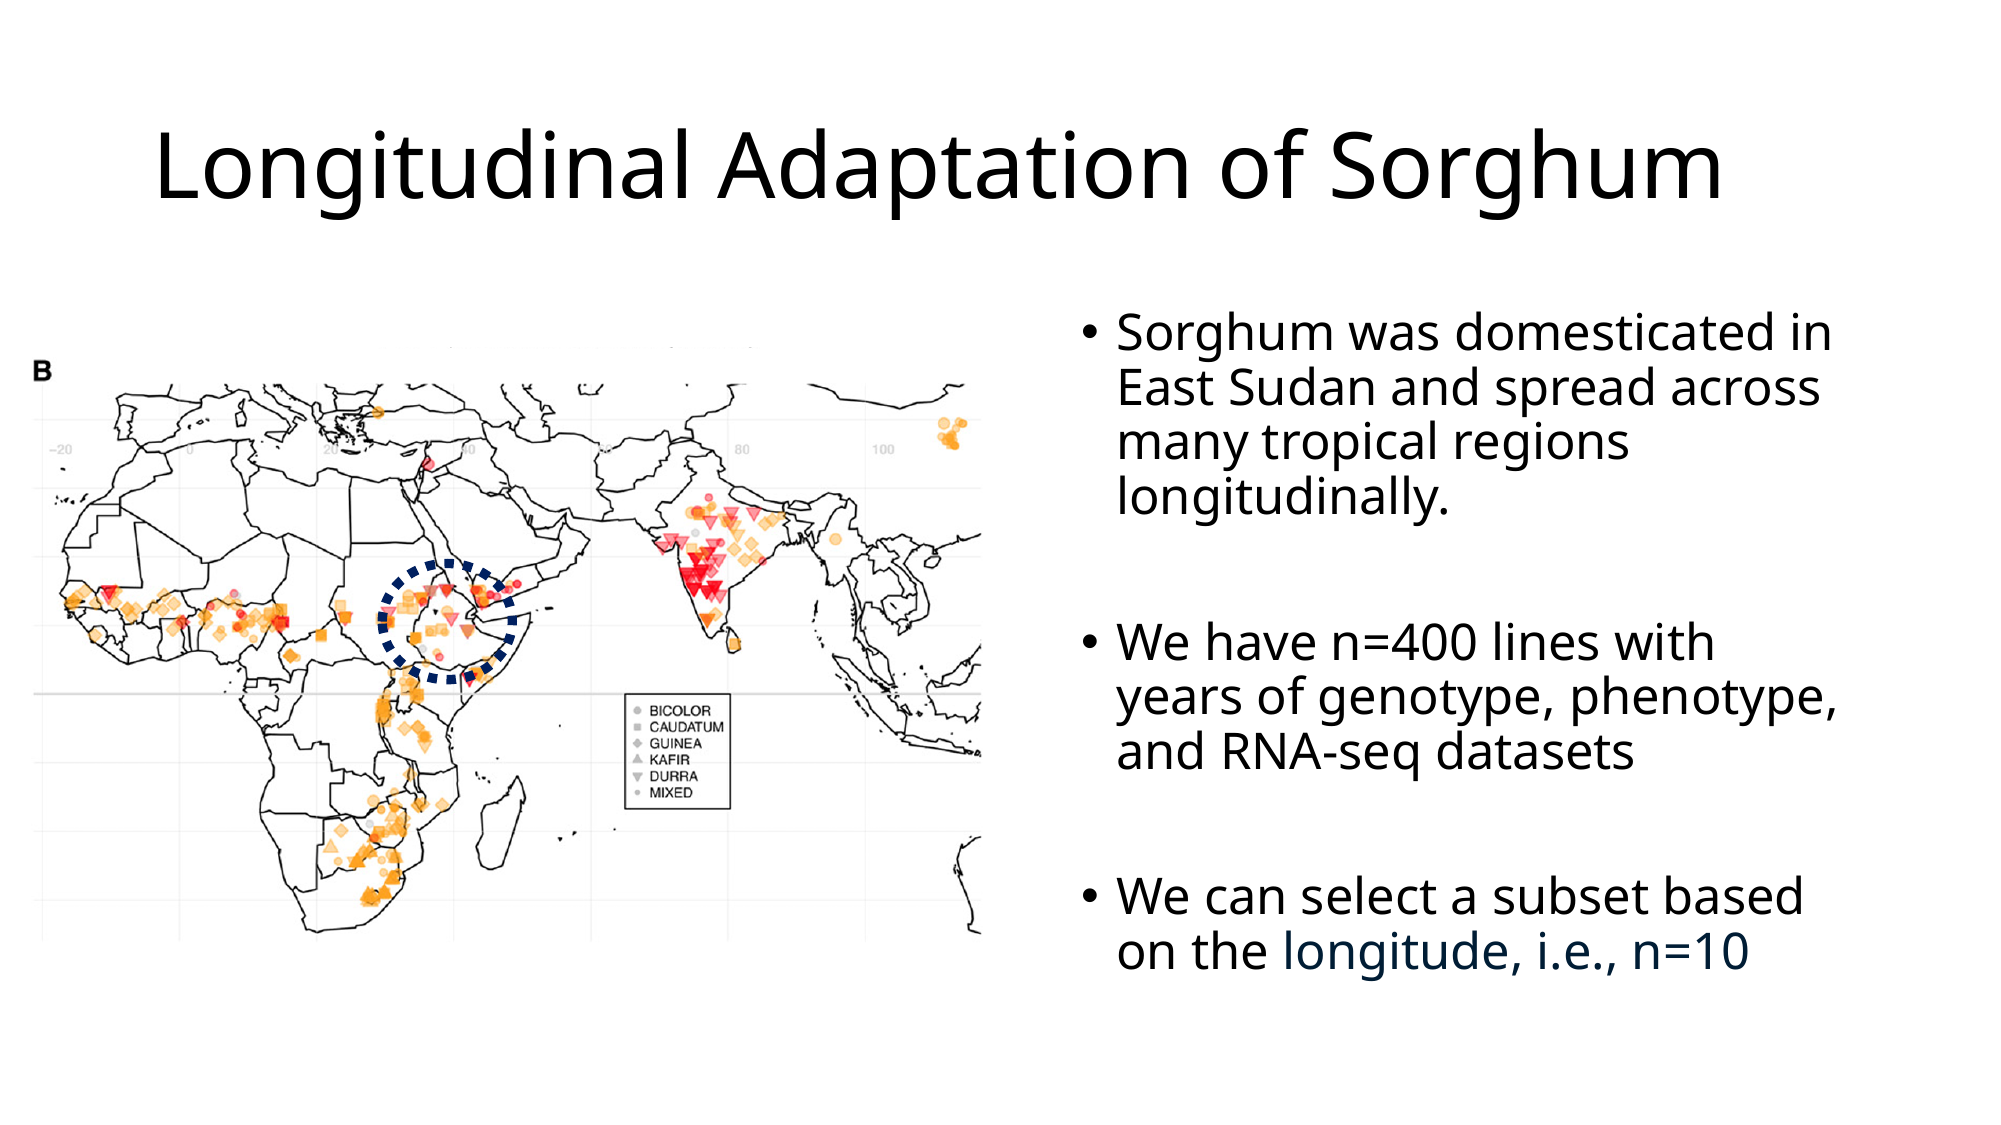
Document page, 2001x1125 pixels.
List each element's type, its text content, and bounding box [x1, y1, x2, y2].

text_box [523, 550, 634, 599]
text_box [380, 696, 432, 793]
picture [24, 346, 1001, 966]
list Sorghum was domesticated in East Sudan and spread across many tropical regions longitudinally. We have n=400 lines with years of genotype, phenotype, and RNA-seq datasets We can select a subset based on the longitude, i.e., n=10 [1066, 299, 1863, 1014]
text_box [212, 587, 382, 621]
title Longitudinal Adaptation of Sorghum [137, 59, 1863, 278]
